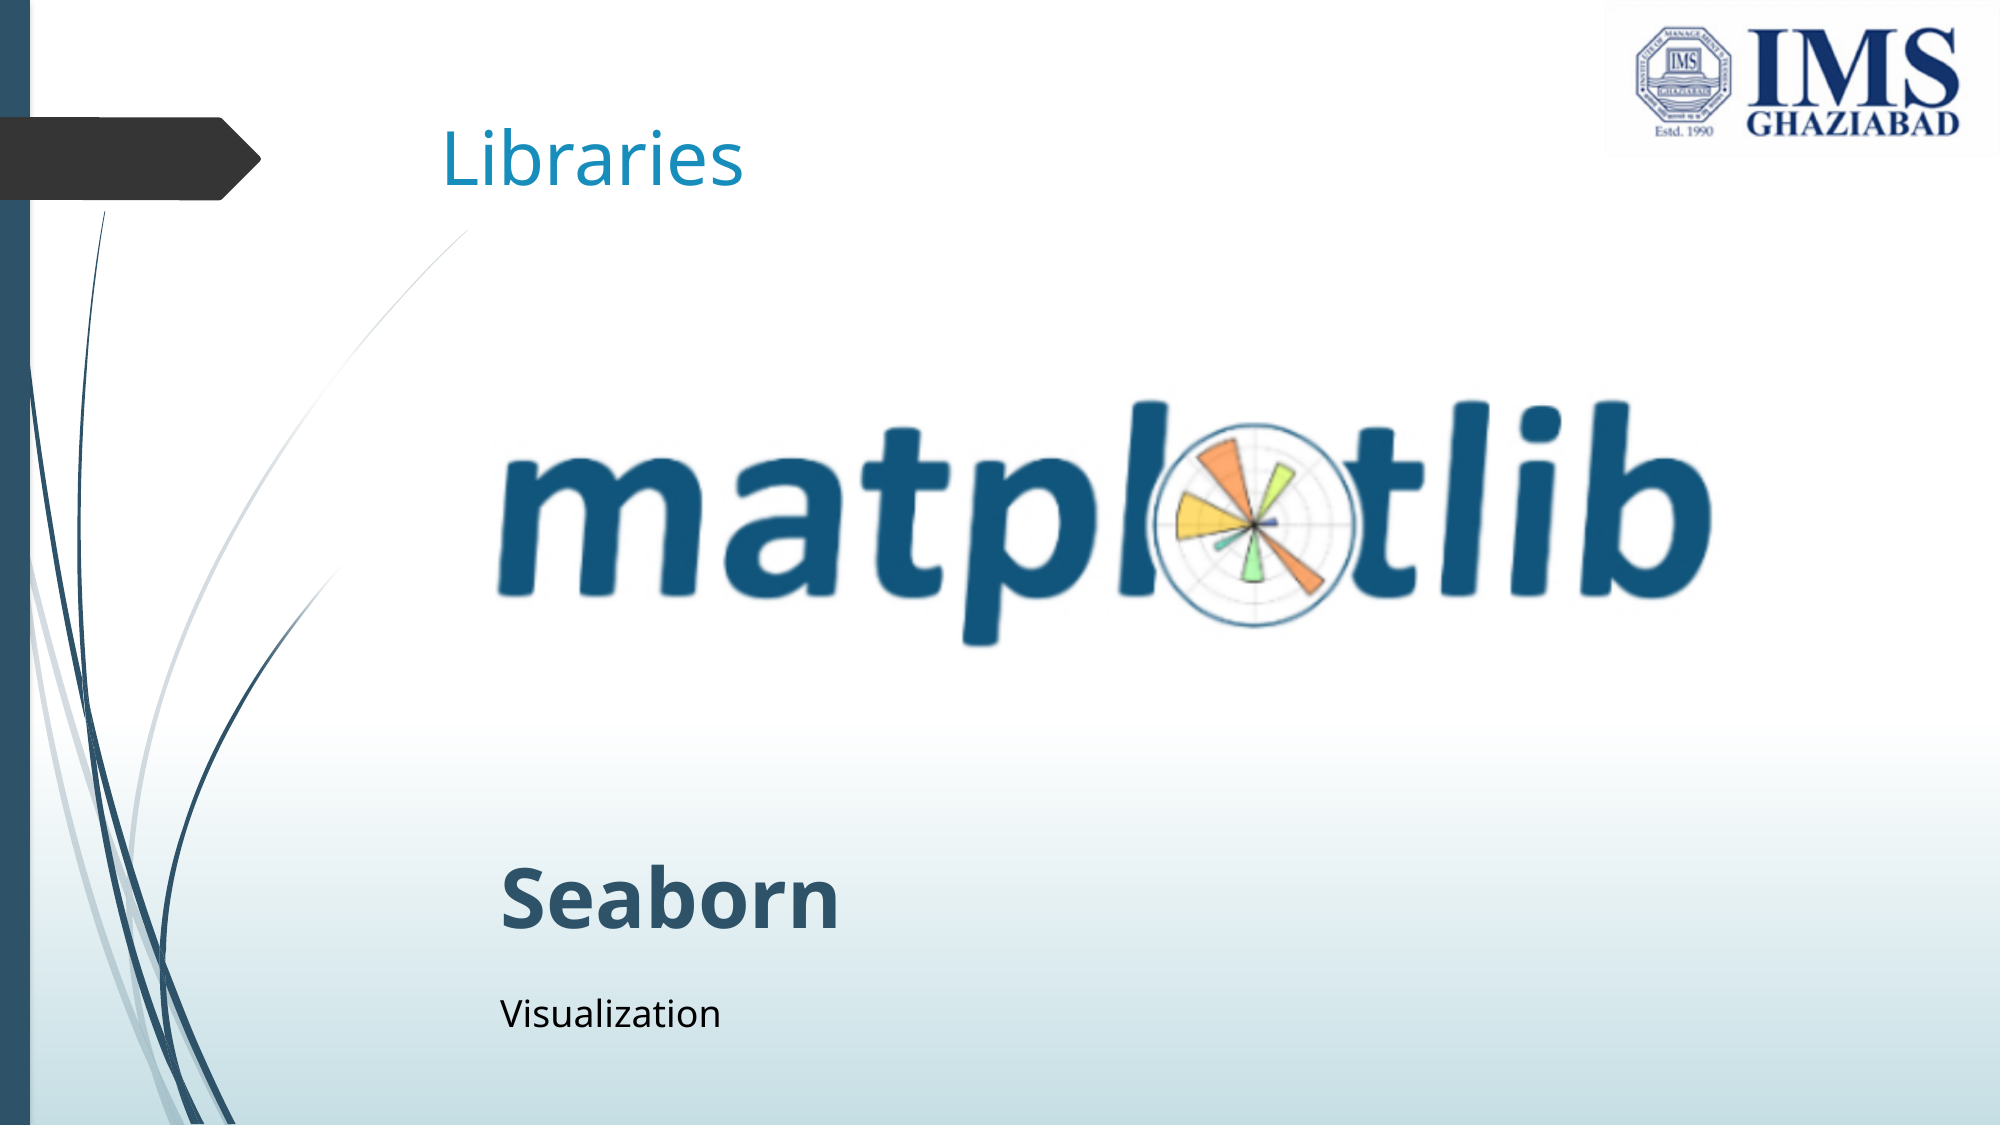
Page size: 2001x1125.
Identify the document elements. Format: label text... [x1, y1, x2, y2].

picture [245, 291, 1968, 770]
picture [1604, 0, 2000, 157]
text_box Seaborn Visualization [485, 837, 975, 1043]
title Libraries [425, 102, 1888, 289]
